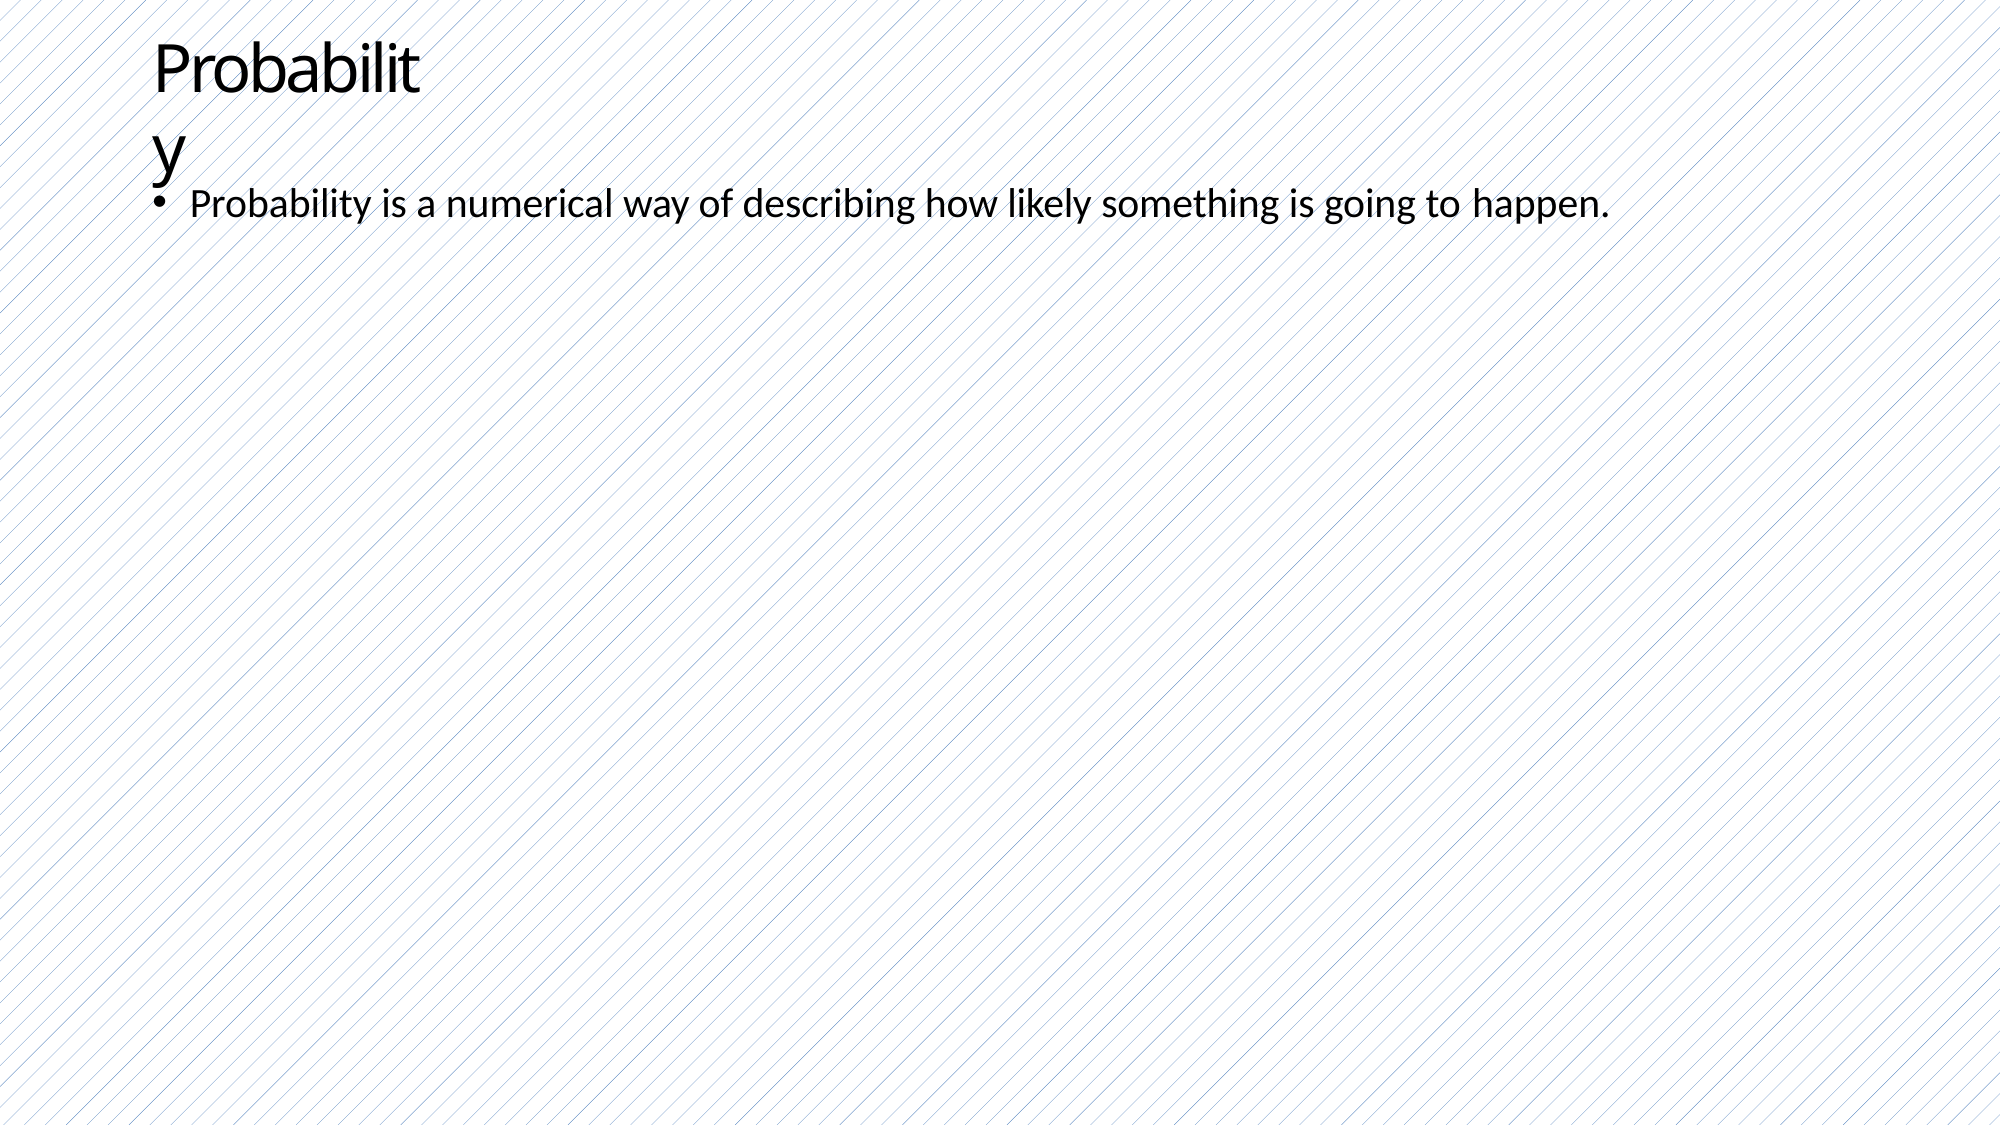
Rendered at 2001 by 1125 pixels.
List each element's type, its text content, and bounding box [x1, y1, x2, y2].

title Probability [150, 24, 441, 173]
text_box Probability is a numerical way of describing how likely something is going to happen. [150, 173, 1619, 226]
